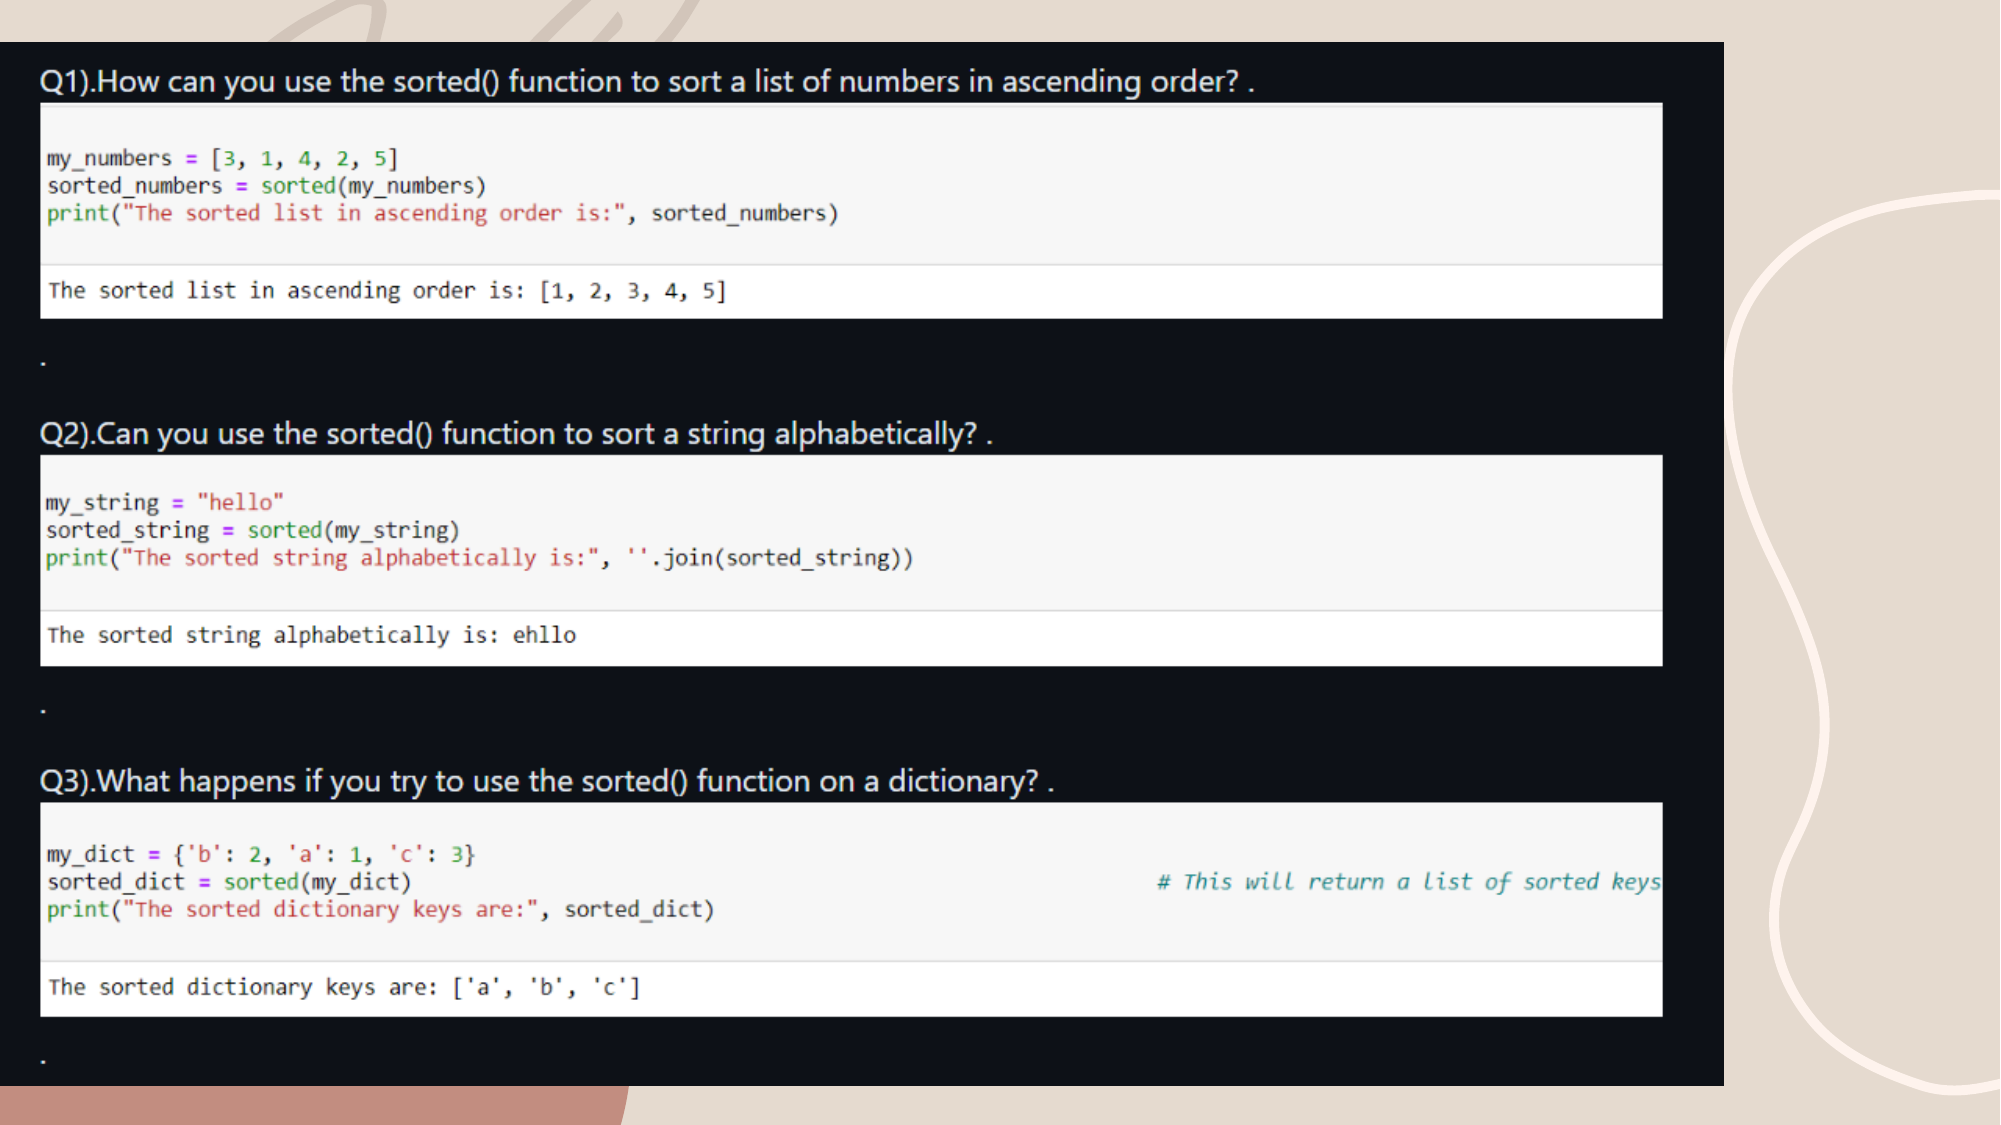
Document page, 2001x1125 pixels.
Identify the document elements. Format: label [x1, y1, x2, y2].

picture [0, 42, 1724, 1086]
